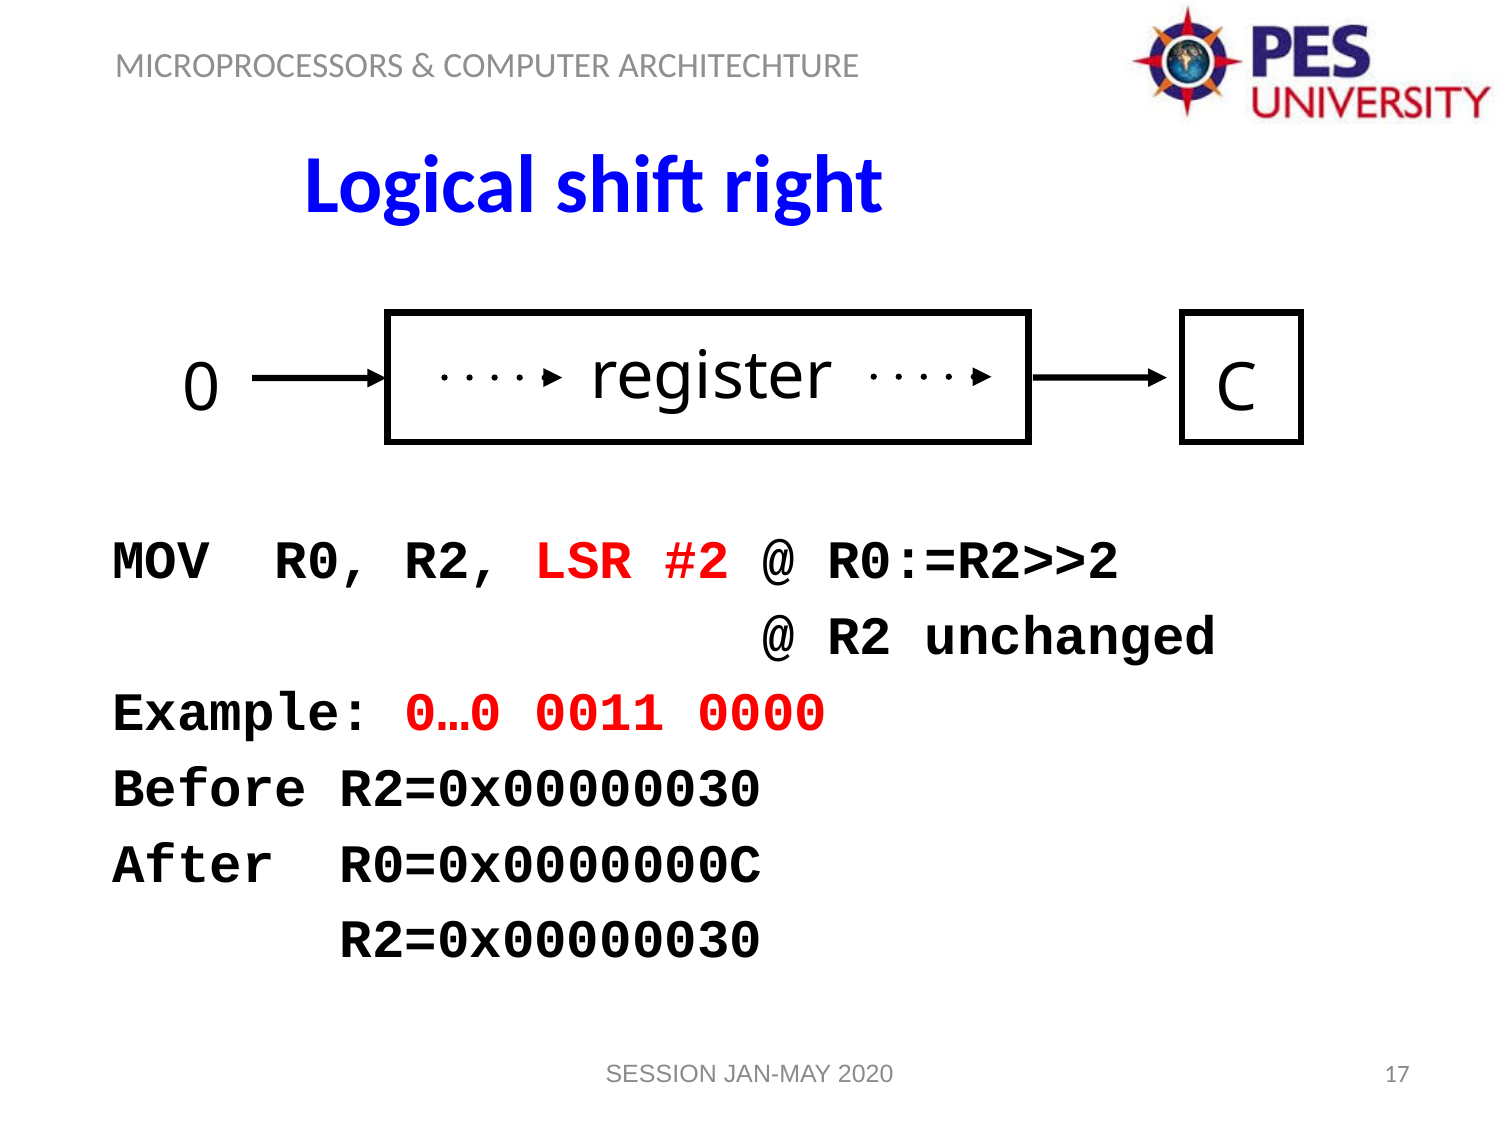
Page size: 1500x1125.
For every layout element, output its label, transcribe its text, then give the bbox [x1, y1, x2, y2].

text_box [1032, 371, 1167, 384]
text_box SESSION JAN-MAY 2020 [496, 1042, 1003, 1103]
text_box [387, 312, 1029, 442]
text_box 17 [1074, 1042, 1425, 1103]
picture [1122, 0, 1500, 130]
text_box 0 [163, 334, 236, 433]
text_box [1181, 312, 1302, 443]
text_box Logical shift right [37, 131, 1152, 227]
text_box [252, 371, 387, 385]
text_box register [571, 322, 938, 422]
text_box MOV R0, R2, LSR #2 @ R0:=R2>>2 @ R2 unchanged Example: 0…0 0011 0000 Before R2=0x00000030 After R0=0x0000000C R2=0x00000030 [97, 517, 1425, 1124]
